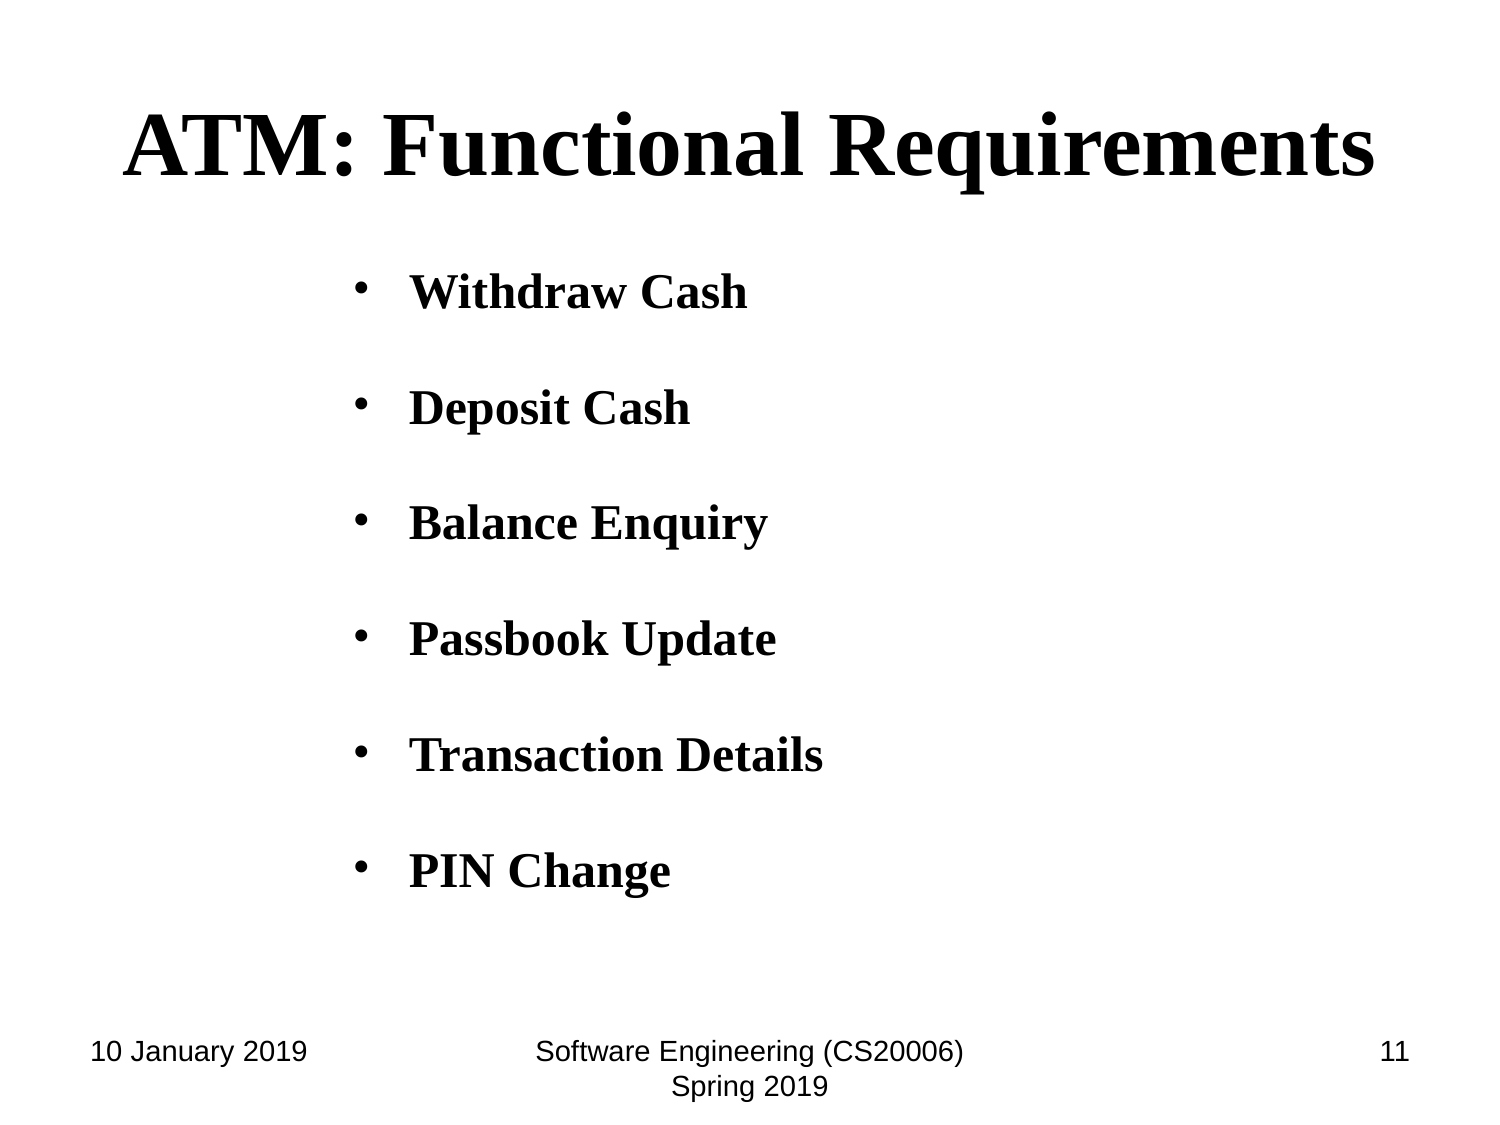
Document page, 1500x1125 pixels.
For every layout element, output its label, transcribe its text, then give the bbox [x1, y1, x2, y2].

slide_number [75, 1024, 425, 1103]
title ATM: Functional Requirements [75, 45, 1425, 233]
footer Software Engineering (CS20006) Spring 2019 [512, 1024, 988, 1103]
list Withdraw Cash Deposit Cash Balance Enquiry Passbook Update Transaction Details PIN Change [337, 262, 1425, 975]
slide_number ‹#› [1074, 1024, 1425, 1103]
